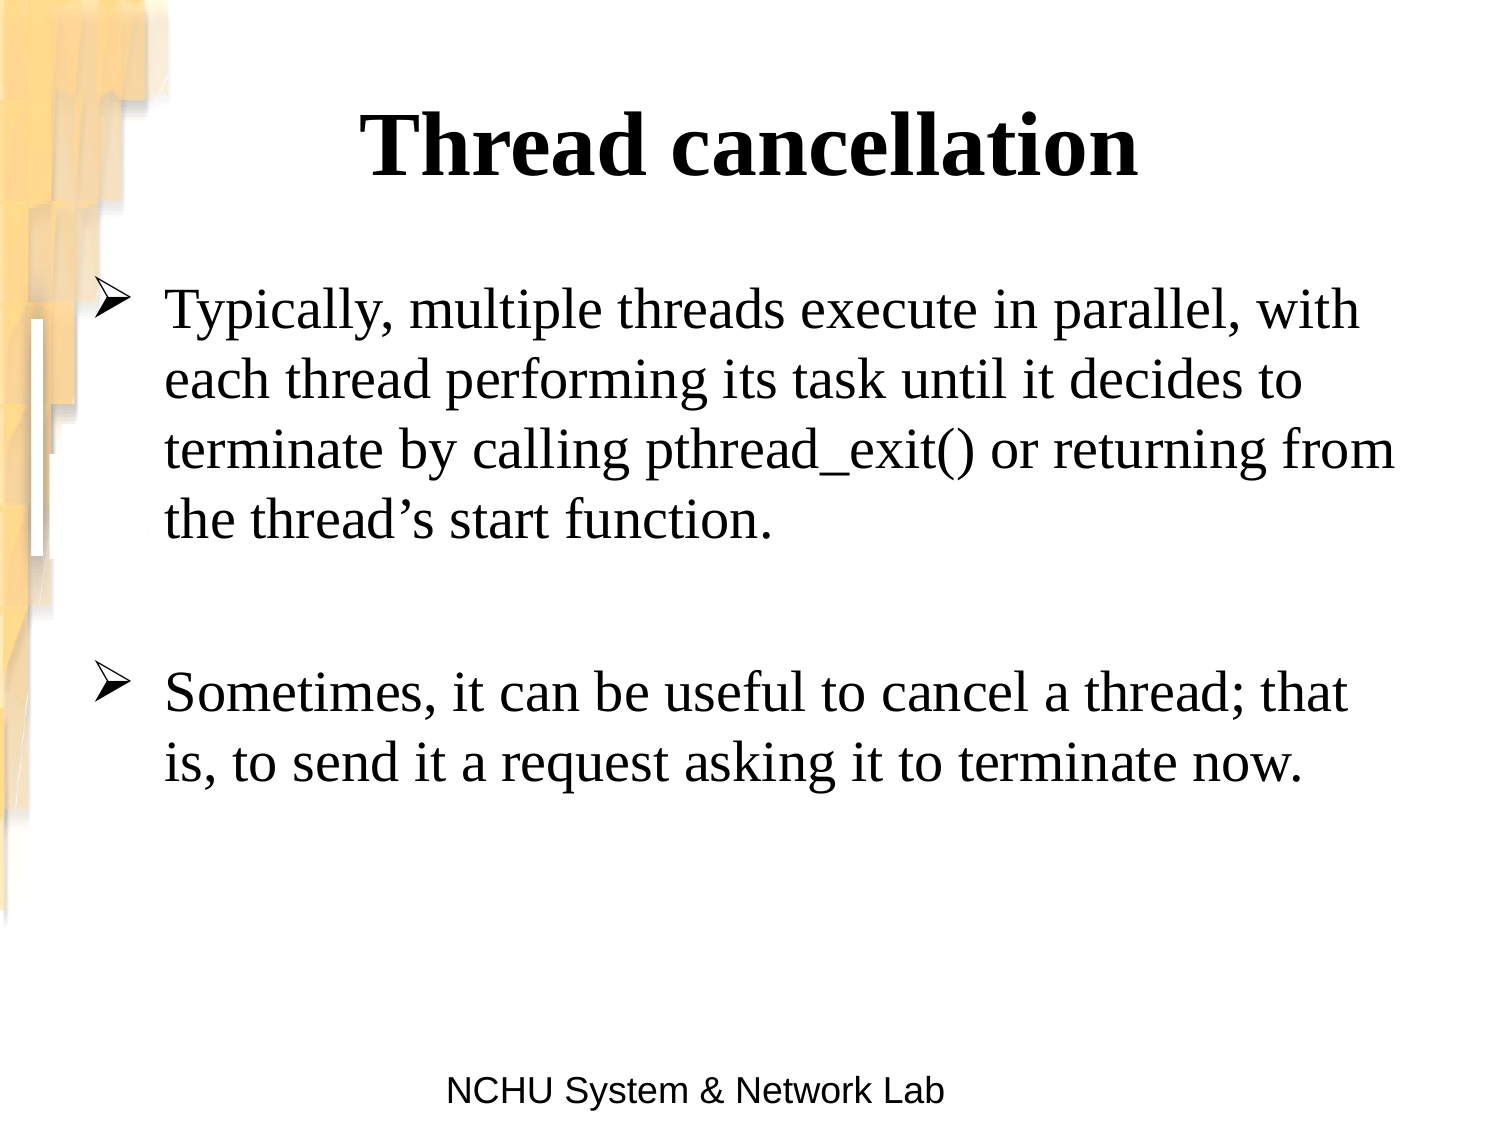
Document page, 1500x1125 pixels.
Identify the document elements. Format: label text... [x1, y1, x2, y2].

list Typically, multiple threads execute in parallel, with each thread performing its task until it decides to terminate by calling pthread_exit() or returning from the thread’s start function. Sometimes, it can be useful to cancel a thread; that is, to send it a request asking it to terminate now. [75, 262, 1425, 1005]
title Thread cancellation [75, 21, 1425, 257]
footer NCHU System & Network Lab [430, 1058, 1069, 1119]
picture [0, 0, 195, 1012]
